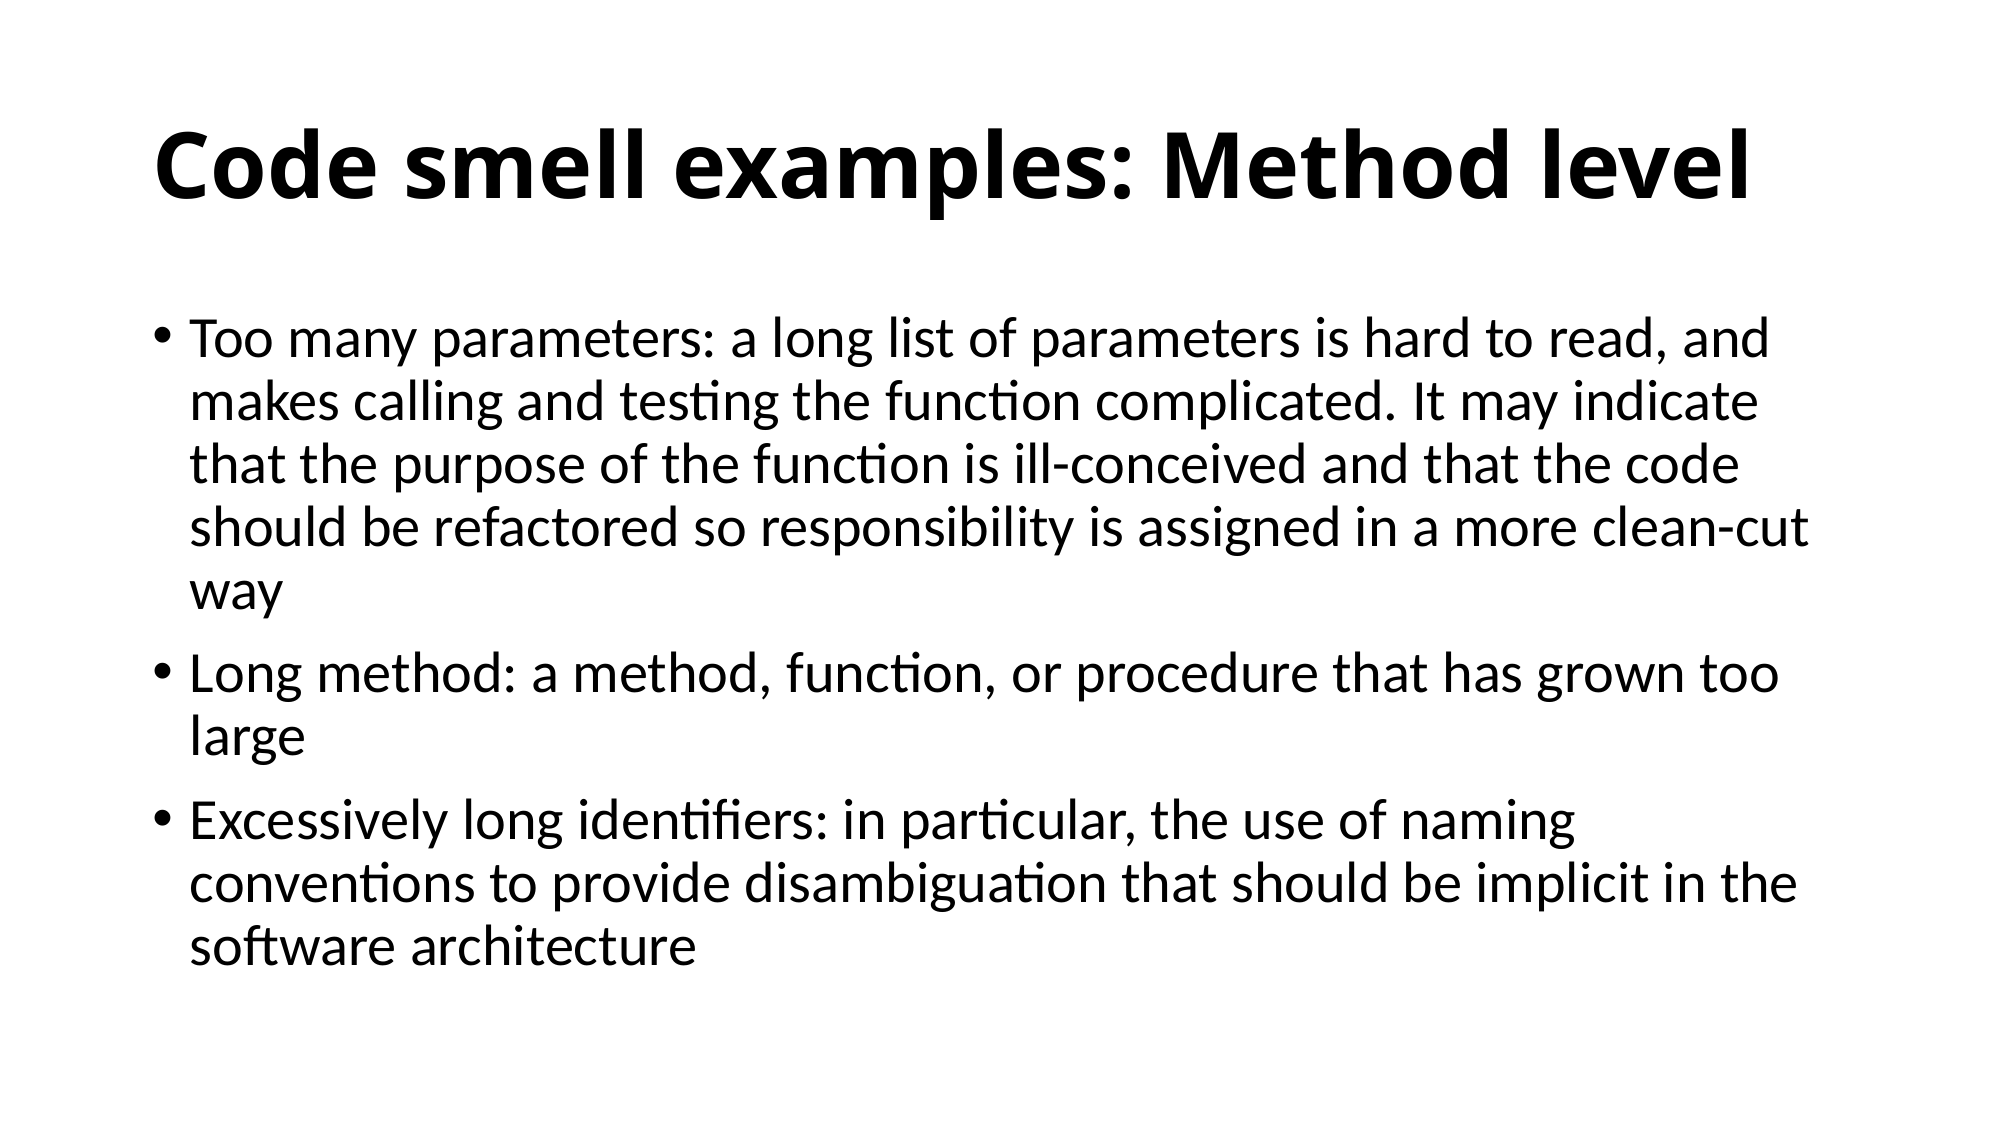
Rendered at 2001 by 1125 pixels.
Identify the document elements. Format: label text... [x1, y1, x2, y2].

list Too many parameters: a long list of parameters is hard to read, and makes calling and testing the function complicated. It may indicate that the purpose of the function is ill-conceived and that the code should be refactored so responsibility is assigned in a more clean-cut way Long method: a method, function, or procedure that has grown too large Excessively long identifiers: in particular, the use of naming conventions to provide disambiguation that should be implicit in the software architecture [137, 299, 1863, 1014]
title Code smell examples: Method level [137, 59, 1863, 278]
